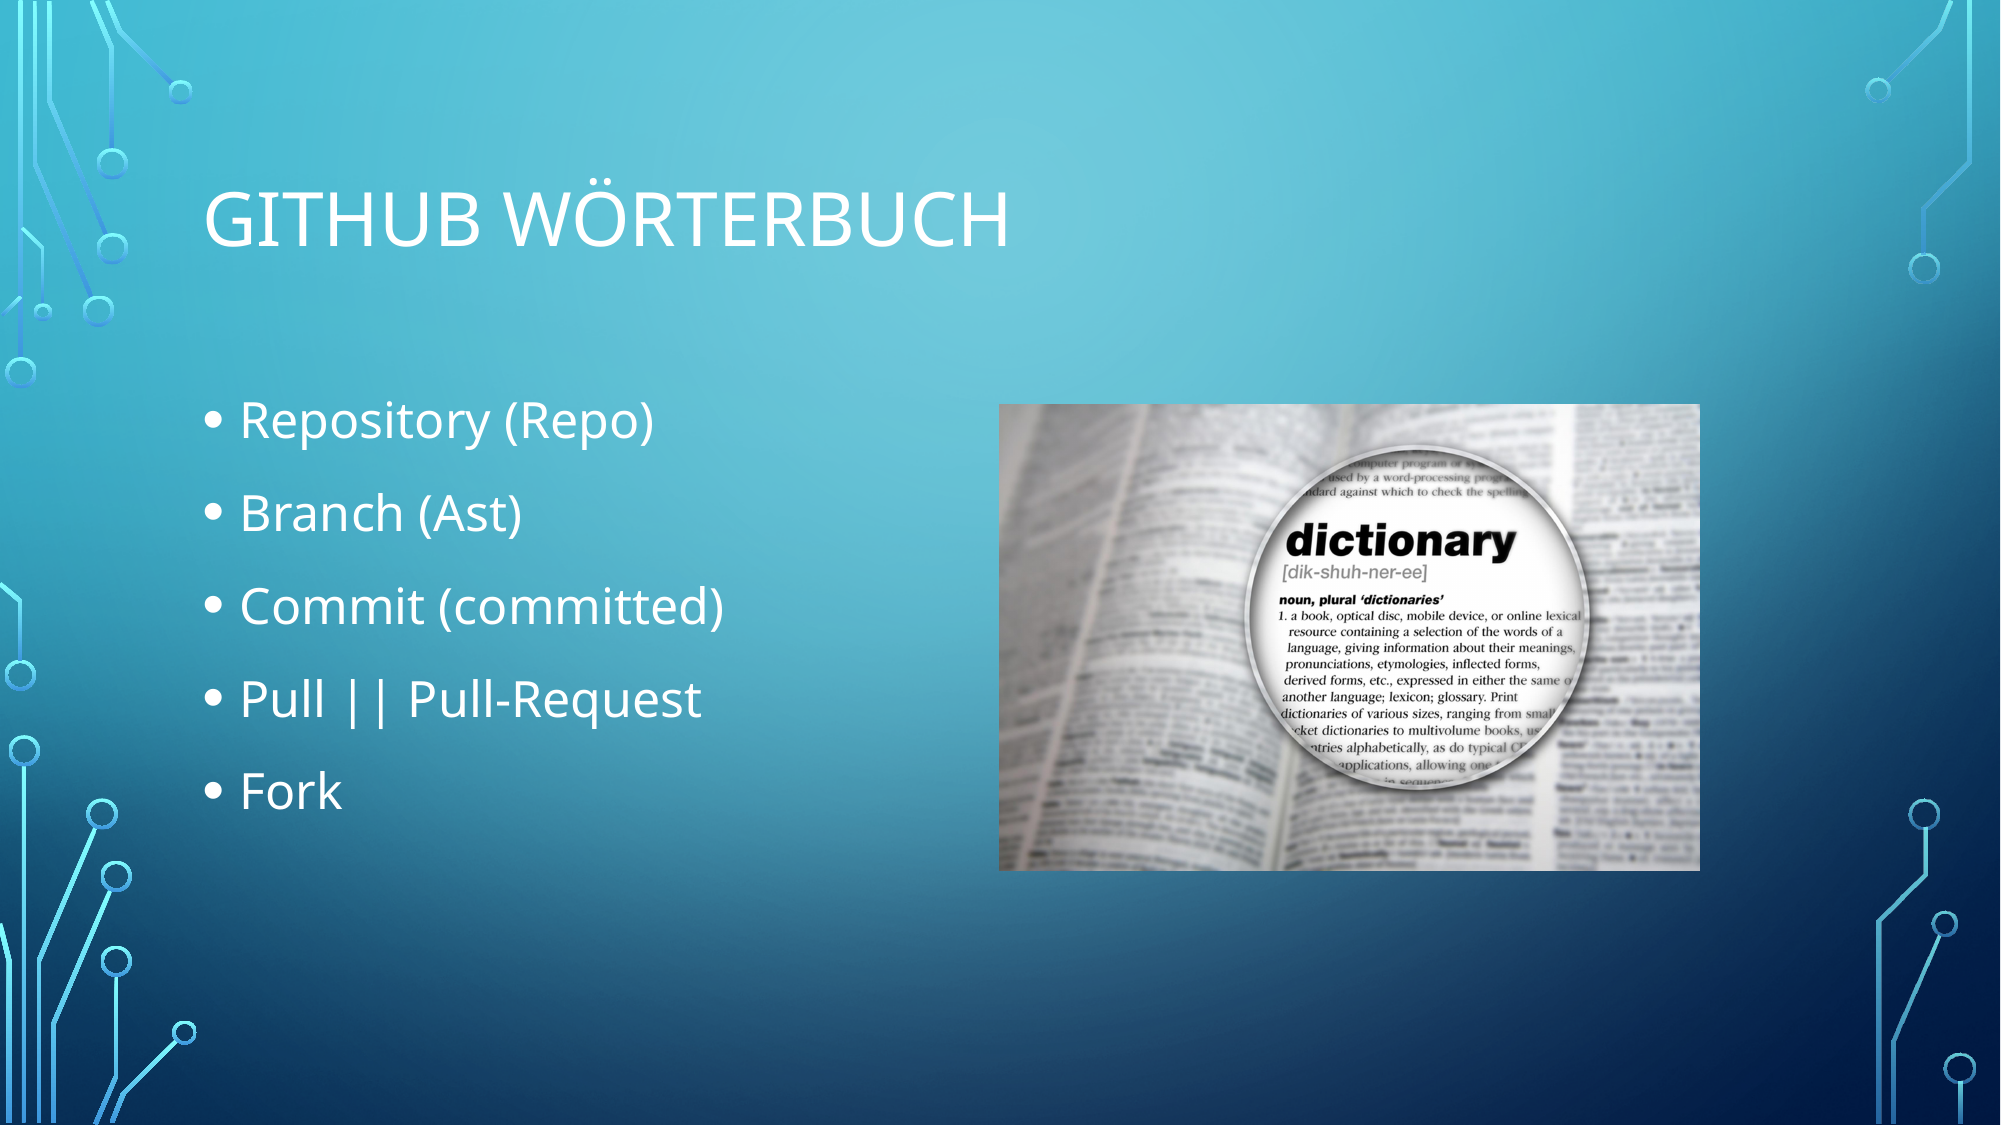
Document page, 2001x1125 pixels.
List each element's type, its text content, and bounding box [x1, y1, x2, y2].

title Github Wörterbuch [187, 101, 1813, 344]
picture [999, 404, 1700, 872]
list Repository (Repo) Branch (Ast) Commit (committed) Pull || Pull-Request Fork [187, 369, 1813, 950]
